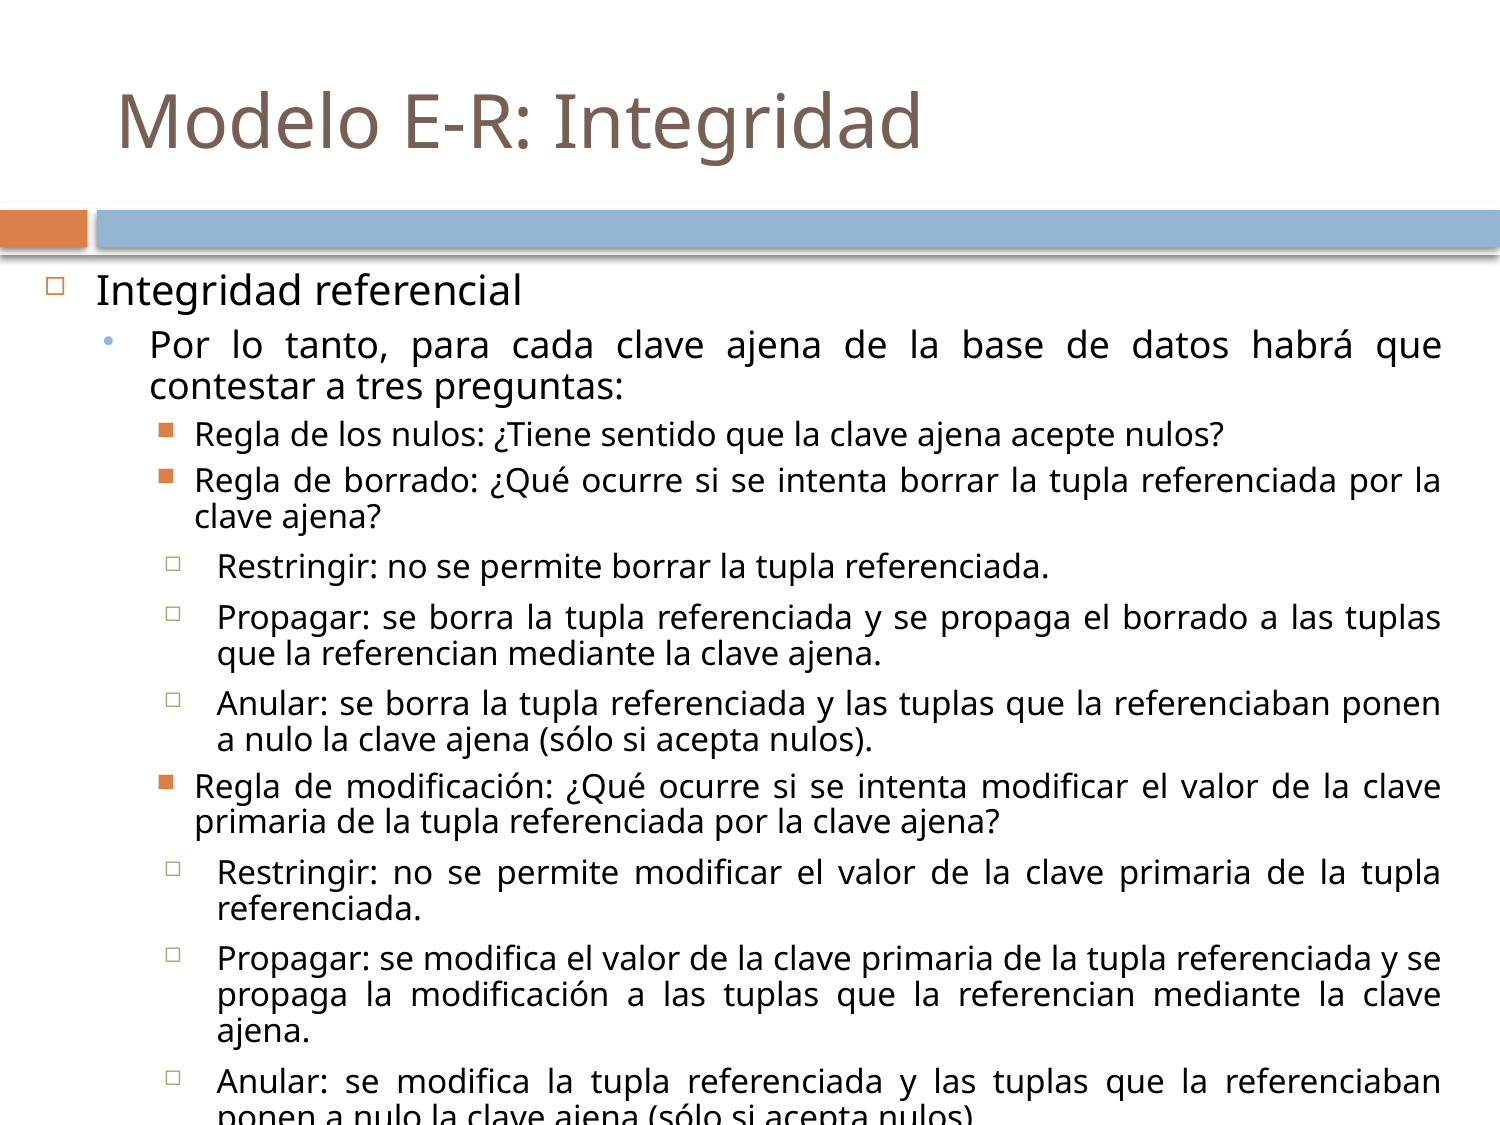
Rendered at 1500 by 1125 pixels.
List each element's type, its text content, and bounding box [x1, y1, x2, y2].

list Integridad referencial Por lo tanto, para cada clave ajena de la base de datos habrá que contestar a tres preguntas: Regla de los nulos: ¿Tiene sentido que la clave ajena acepte nulos? Regla de borrado: ¿Qué ocurre si se intenta borrar la tupla referenciada por la clave ajena? Restringir: no se permite borrar la tupla referenciada. Propagar: se borra la tupla referenciada y se propaga el borrado a las tuplas que la referencian mediante la clave ajena. Anular: se borra la tupla referenciada y las tuplas que la referenciaban ponen a nulo la clave ajena (sólo si acepta nulos). Regla de modificación: ¿Qué ocurre si se intenta modificar el valor de la clave primaria de la tupla referenciada por la clave ajena? Restringir: no se permite modificar el valor de la clave primaria de la tupla referenciada. Propagar: se modifica el valor de la clave primaria de la tupla referenciada y se propaga la modificación a las tuplas que la referencian mediante la clave ajena. Anular: se modifica la tupla referenciada y las tuplas que la referenciaban ponen a nulo la clave ajena (sólo si acepta nulos). [29, 262, 1459, 1071]
title Modelo E-R: Integridad [100, 37, 1438, 200]
